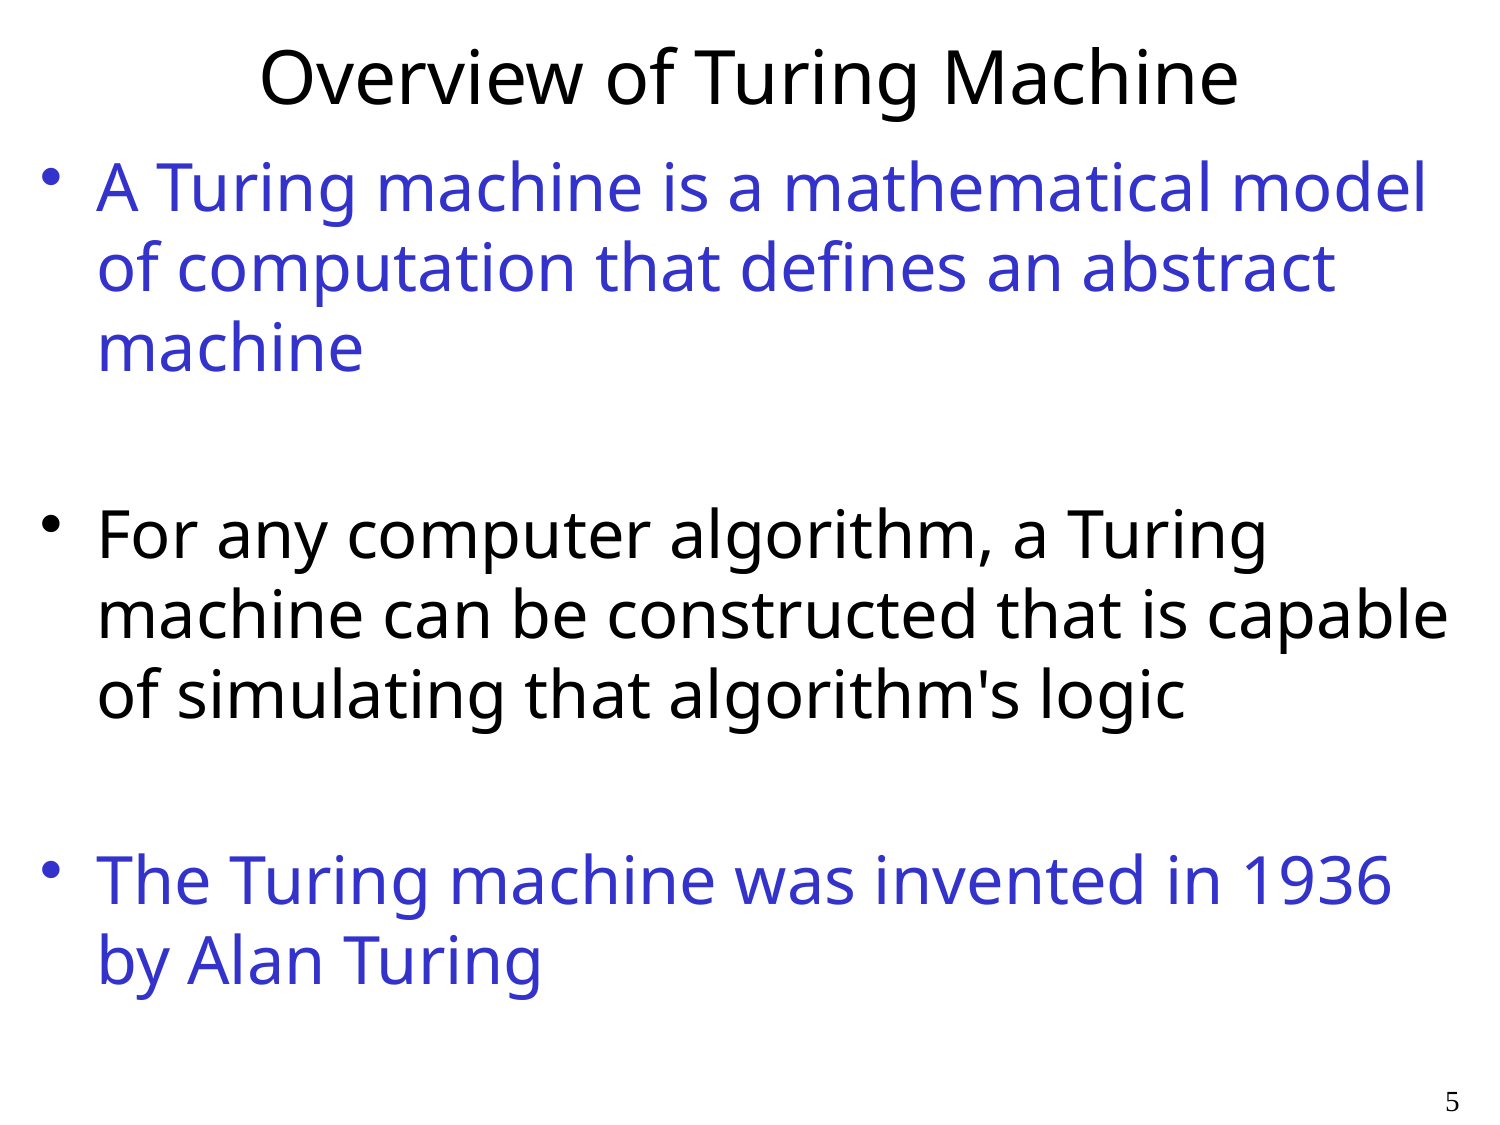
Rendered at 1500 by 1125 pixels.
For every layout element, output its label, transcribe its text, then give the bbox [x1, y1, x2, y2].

list A Turing machine is a mathematical model of computation that defines an abstract machine For any computer algorithm, a Turing machine can be constructed that is capable of simulating that algorithm's logic The Turing machine was invented in 1936 by Alan Turing [24, 137, 1476, 1038]
title Overview of Turing Machine [24, 24, 1476, 126]
slide_number 5 [1162, 1074, 1476, 1125]
